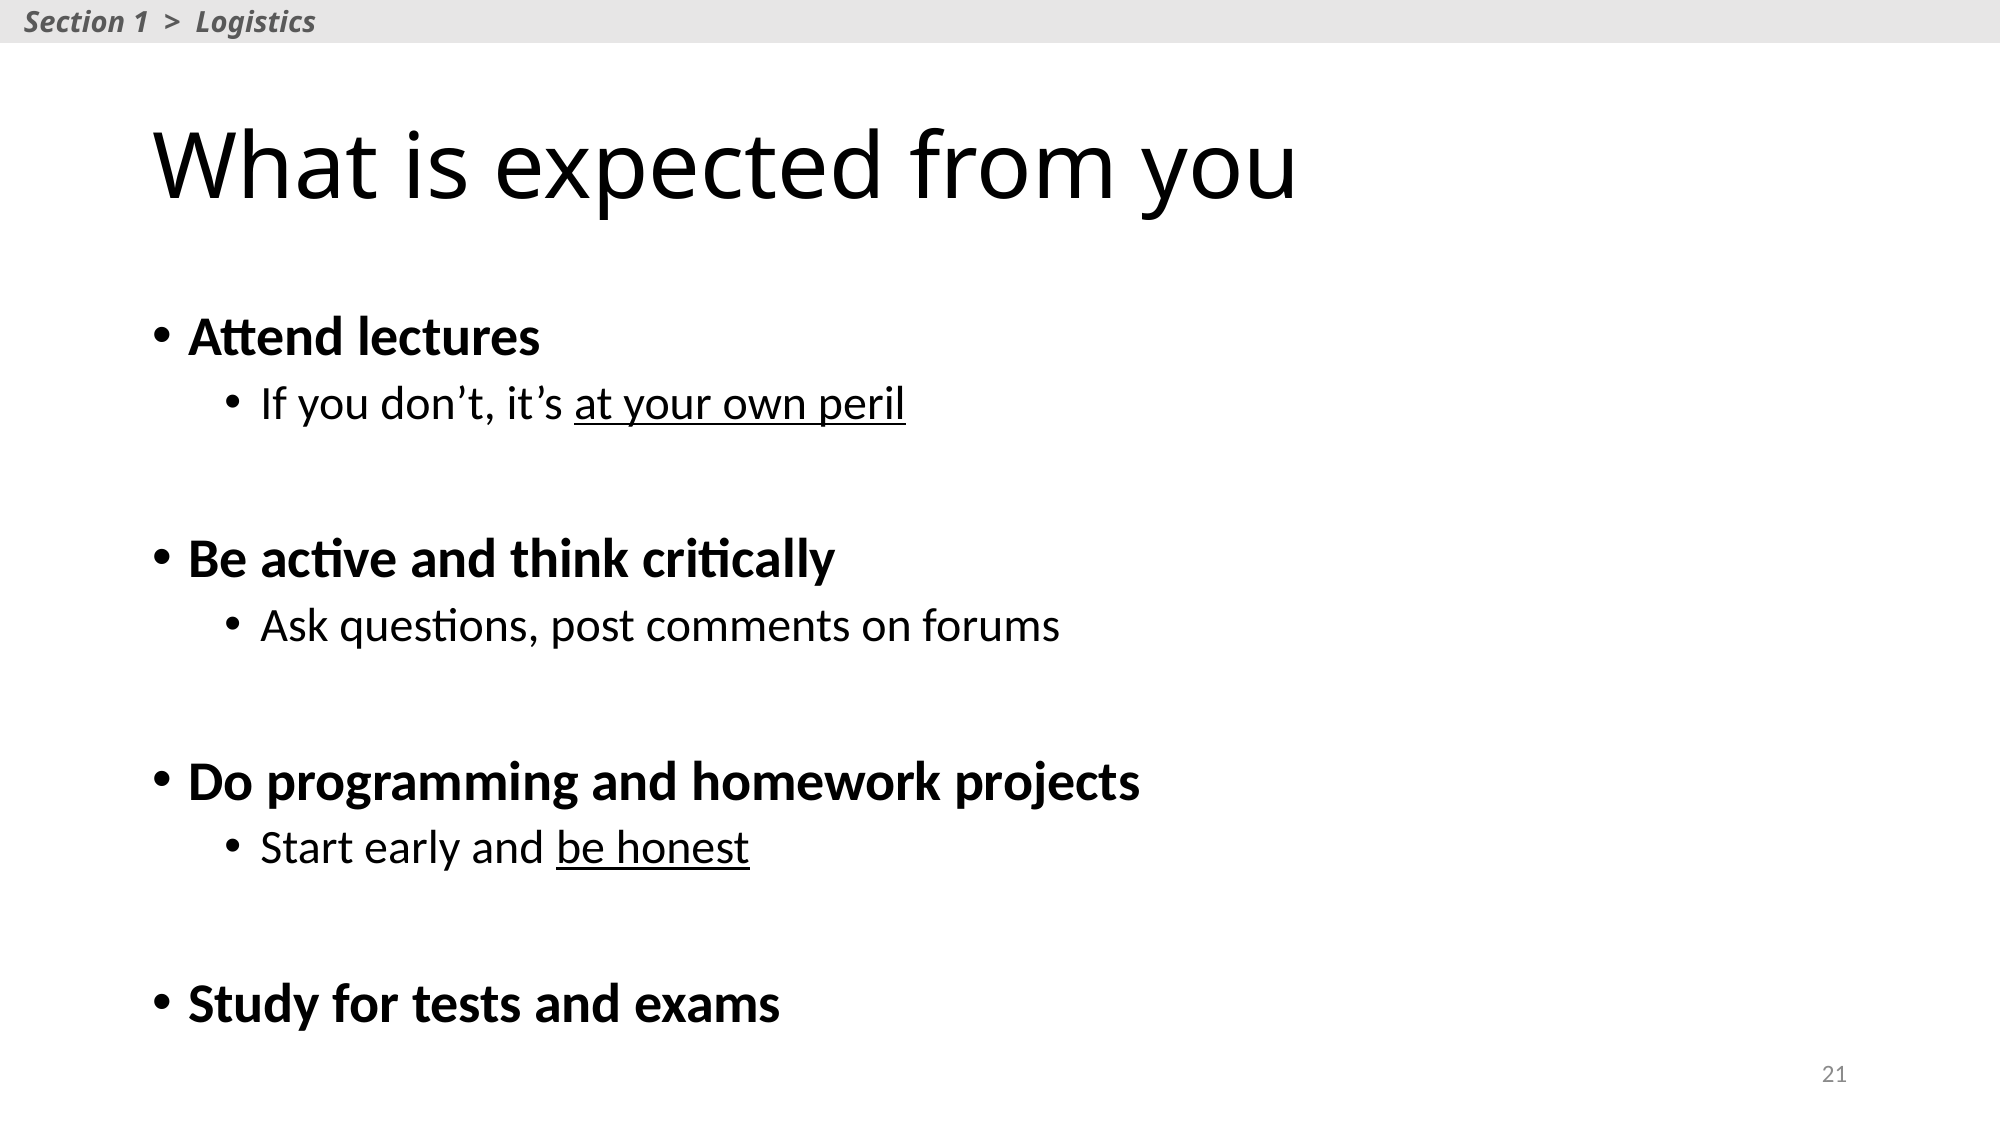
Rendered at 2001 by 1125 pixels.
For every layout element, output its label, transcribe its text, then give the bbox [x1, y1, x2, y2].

title What is expected from you [137, 59, 1863, 278]
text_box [0, 0, 2000, 47]
list Attend lectures If you don’t, it’s at your own peril Be active and think critically Ask questions, post comments on forums Do programming and homework projects Start early and be honest Study for tests and exams [137, 299, 1675, 1043]
slide_number 21 [1412, 1042, 1863, 1103]
